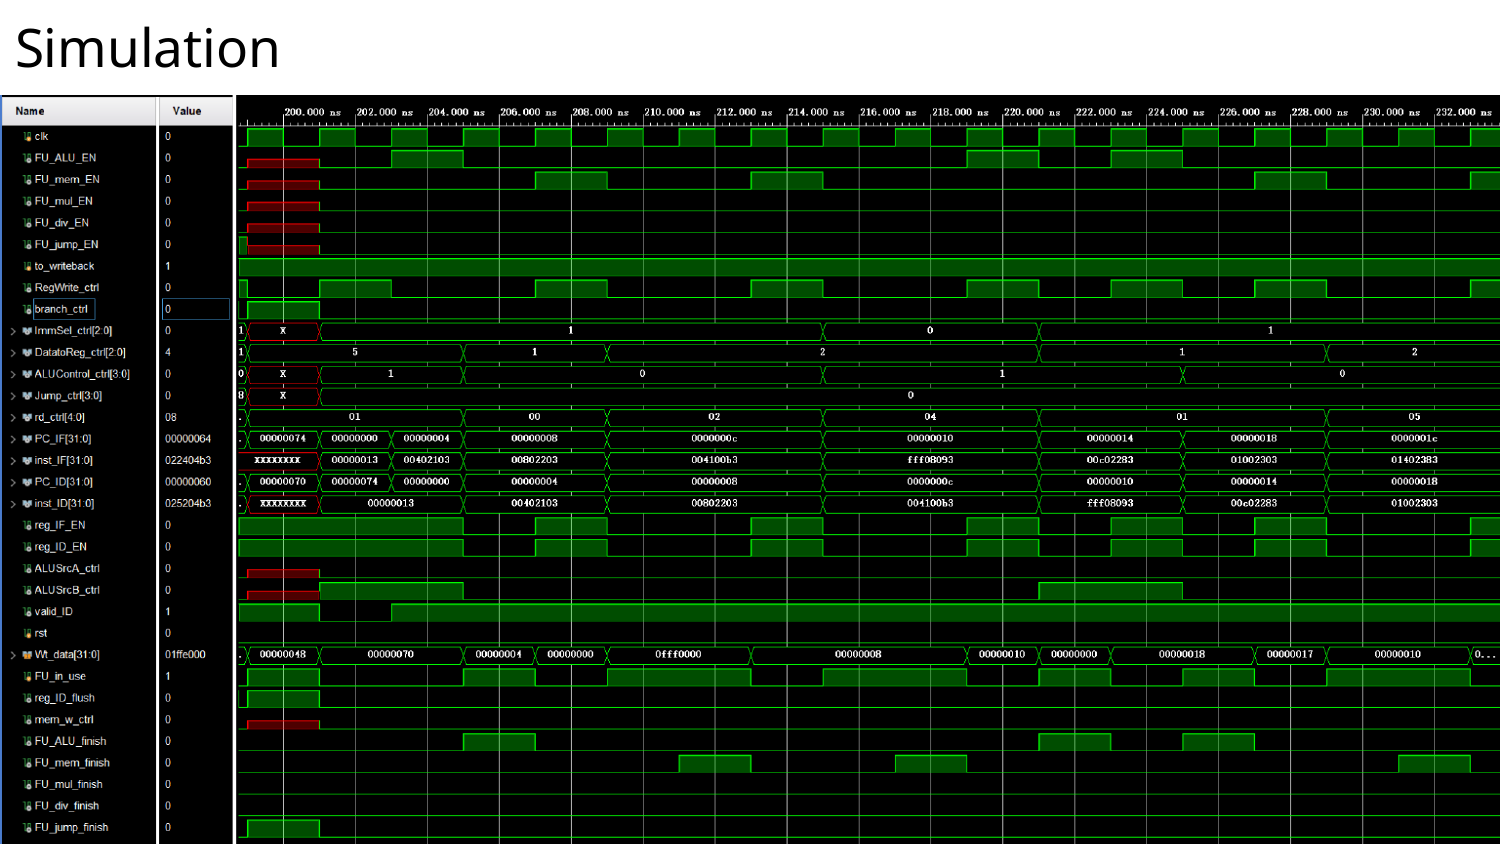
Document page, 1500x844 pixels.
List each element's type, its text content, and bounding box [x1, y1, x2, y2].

picture [0, 94, 1500, 844]
title Simulation [0, 0, 1398, 93]
